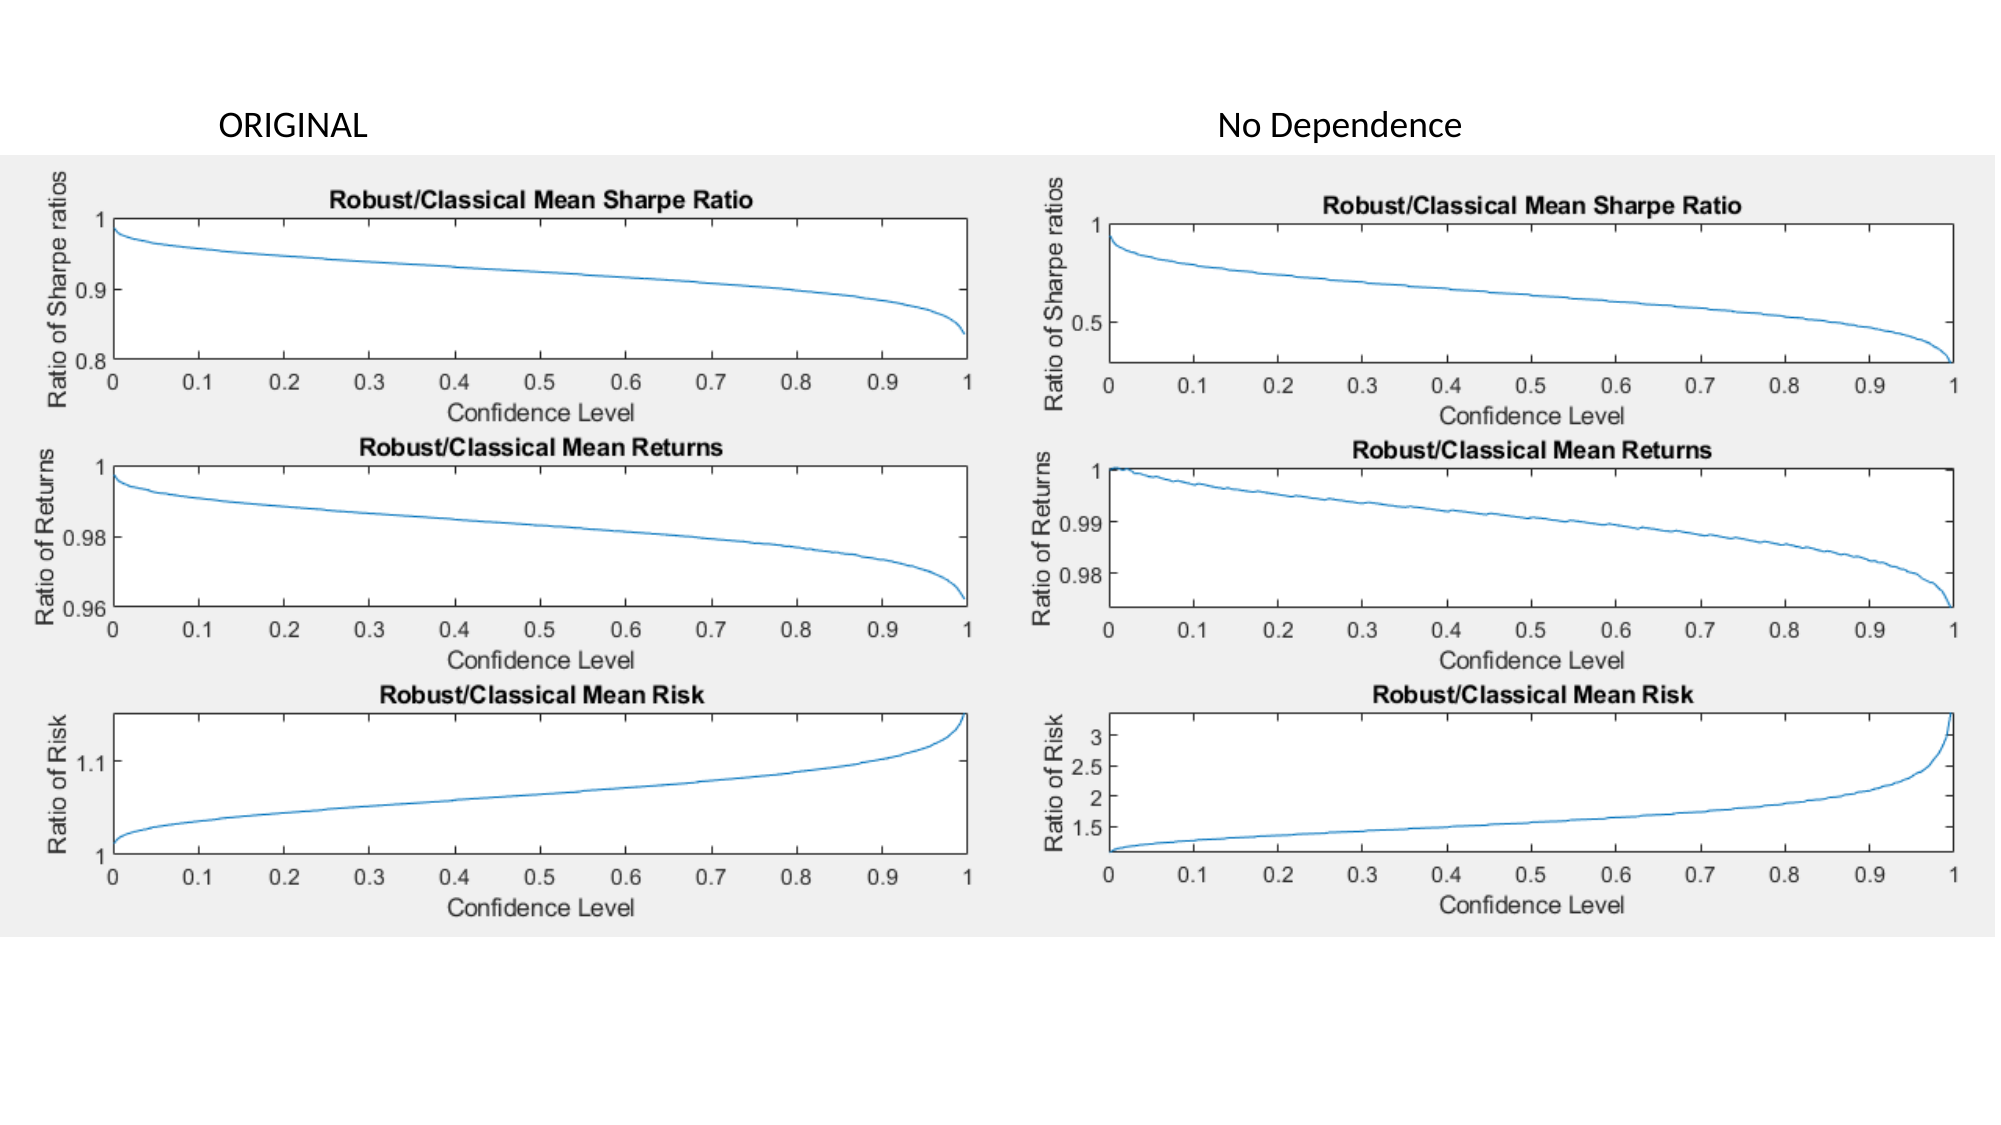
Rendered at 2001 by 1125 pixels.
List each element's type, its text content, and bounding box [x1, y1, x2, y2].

picture [0, 155, 1995, 937]
text_box No Dependence [1202, 93, 1659, 153]
text_box ORIGINAL [203, 93, 851, 153]
